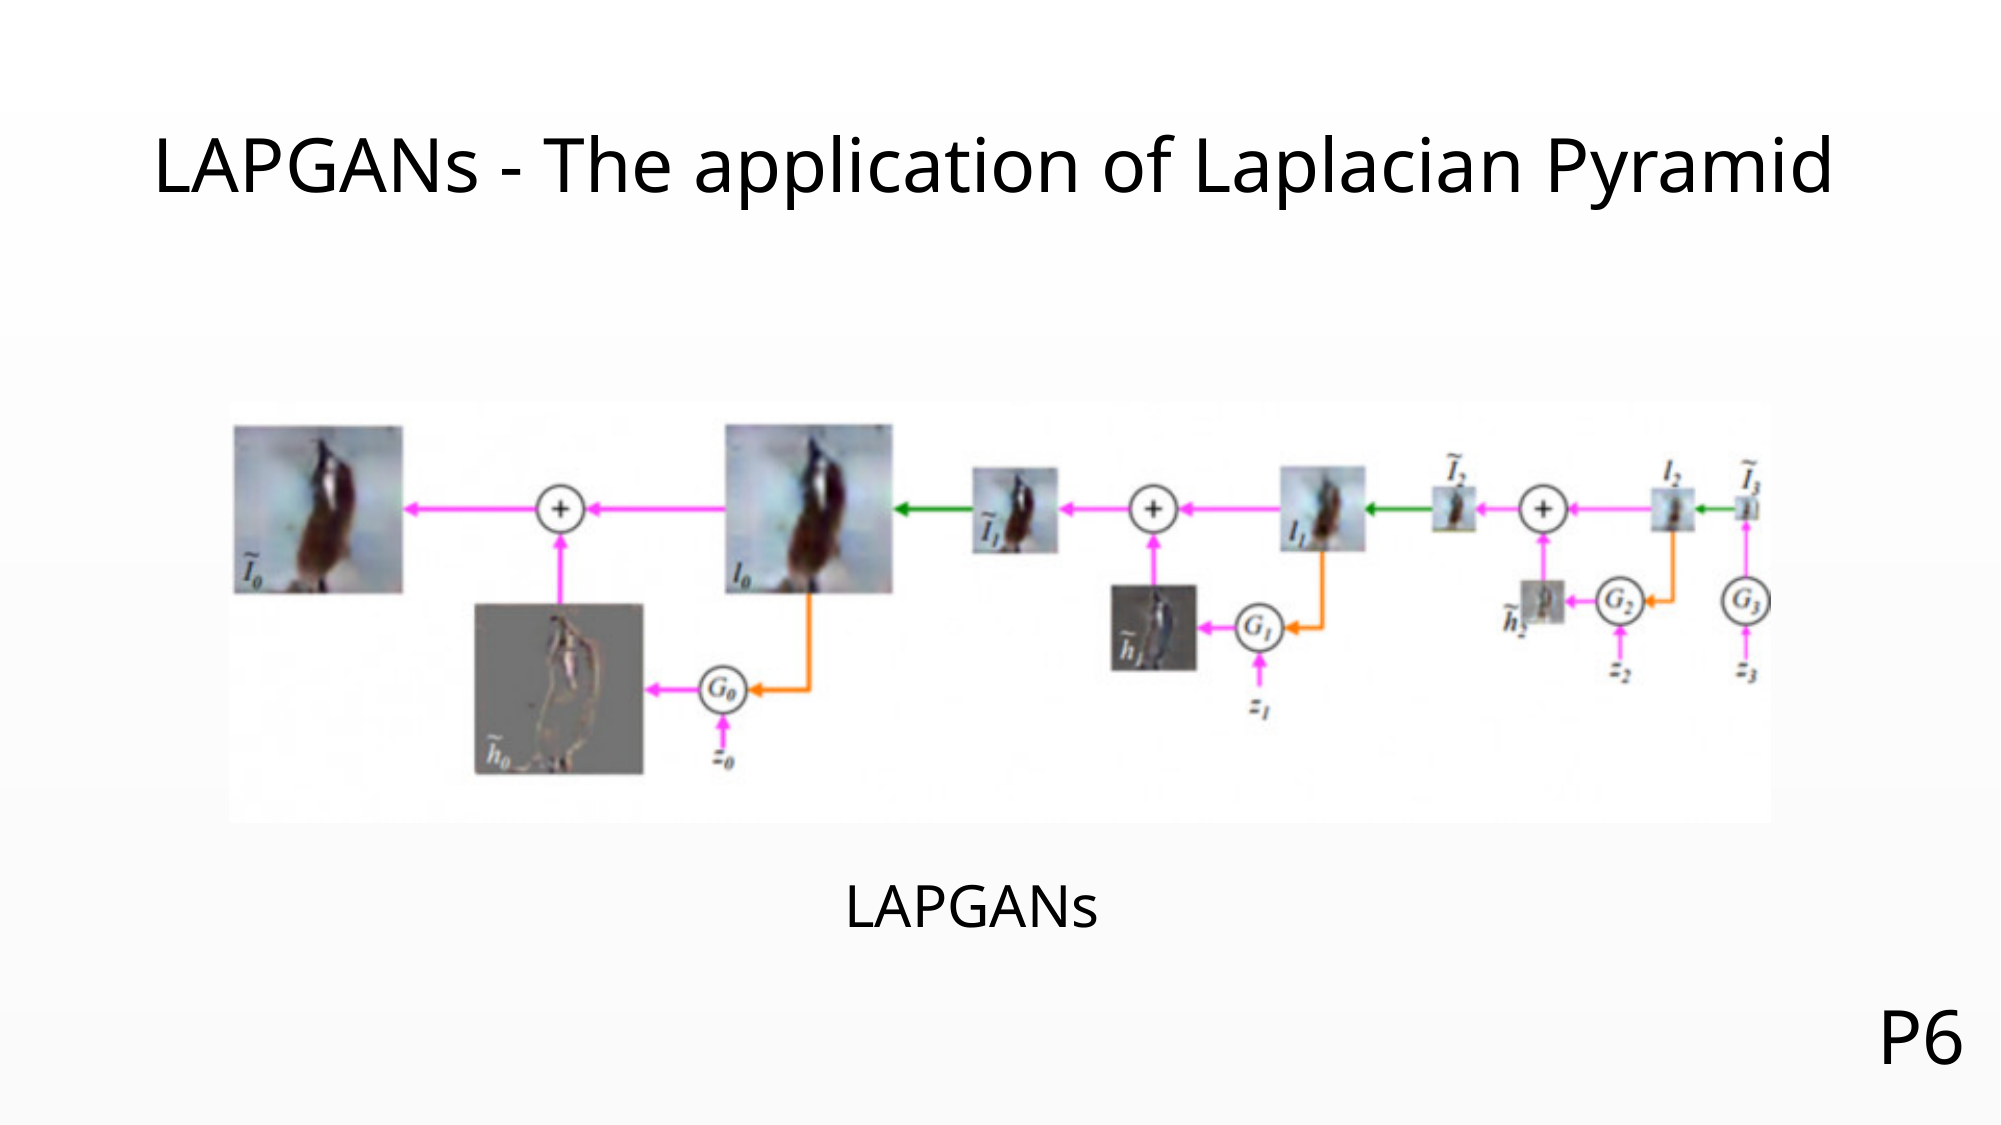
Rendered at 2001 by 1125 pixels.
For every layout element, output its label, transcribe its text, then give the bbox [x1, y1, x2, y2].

text_box P6 [1862, 982, 2000, 1088]
picture [229, 402, 1771, 823]
title LAPGANs - The application of Laplacian Pyramid [137, 59, 1863, 278]
text_box LAPGANs [829, 861, 1813, 947]
